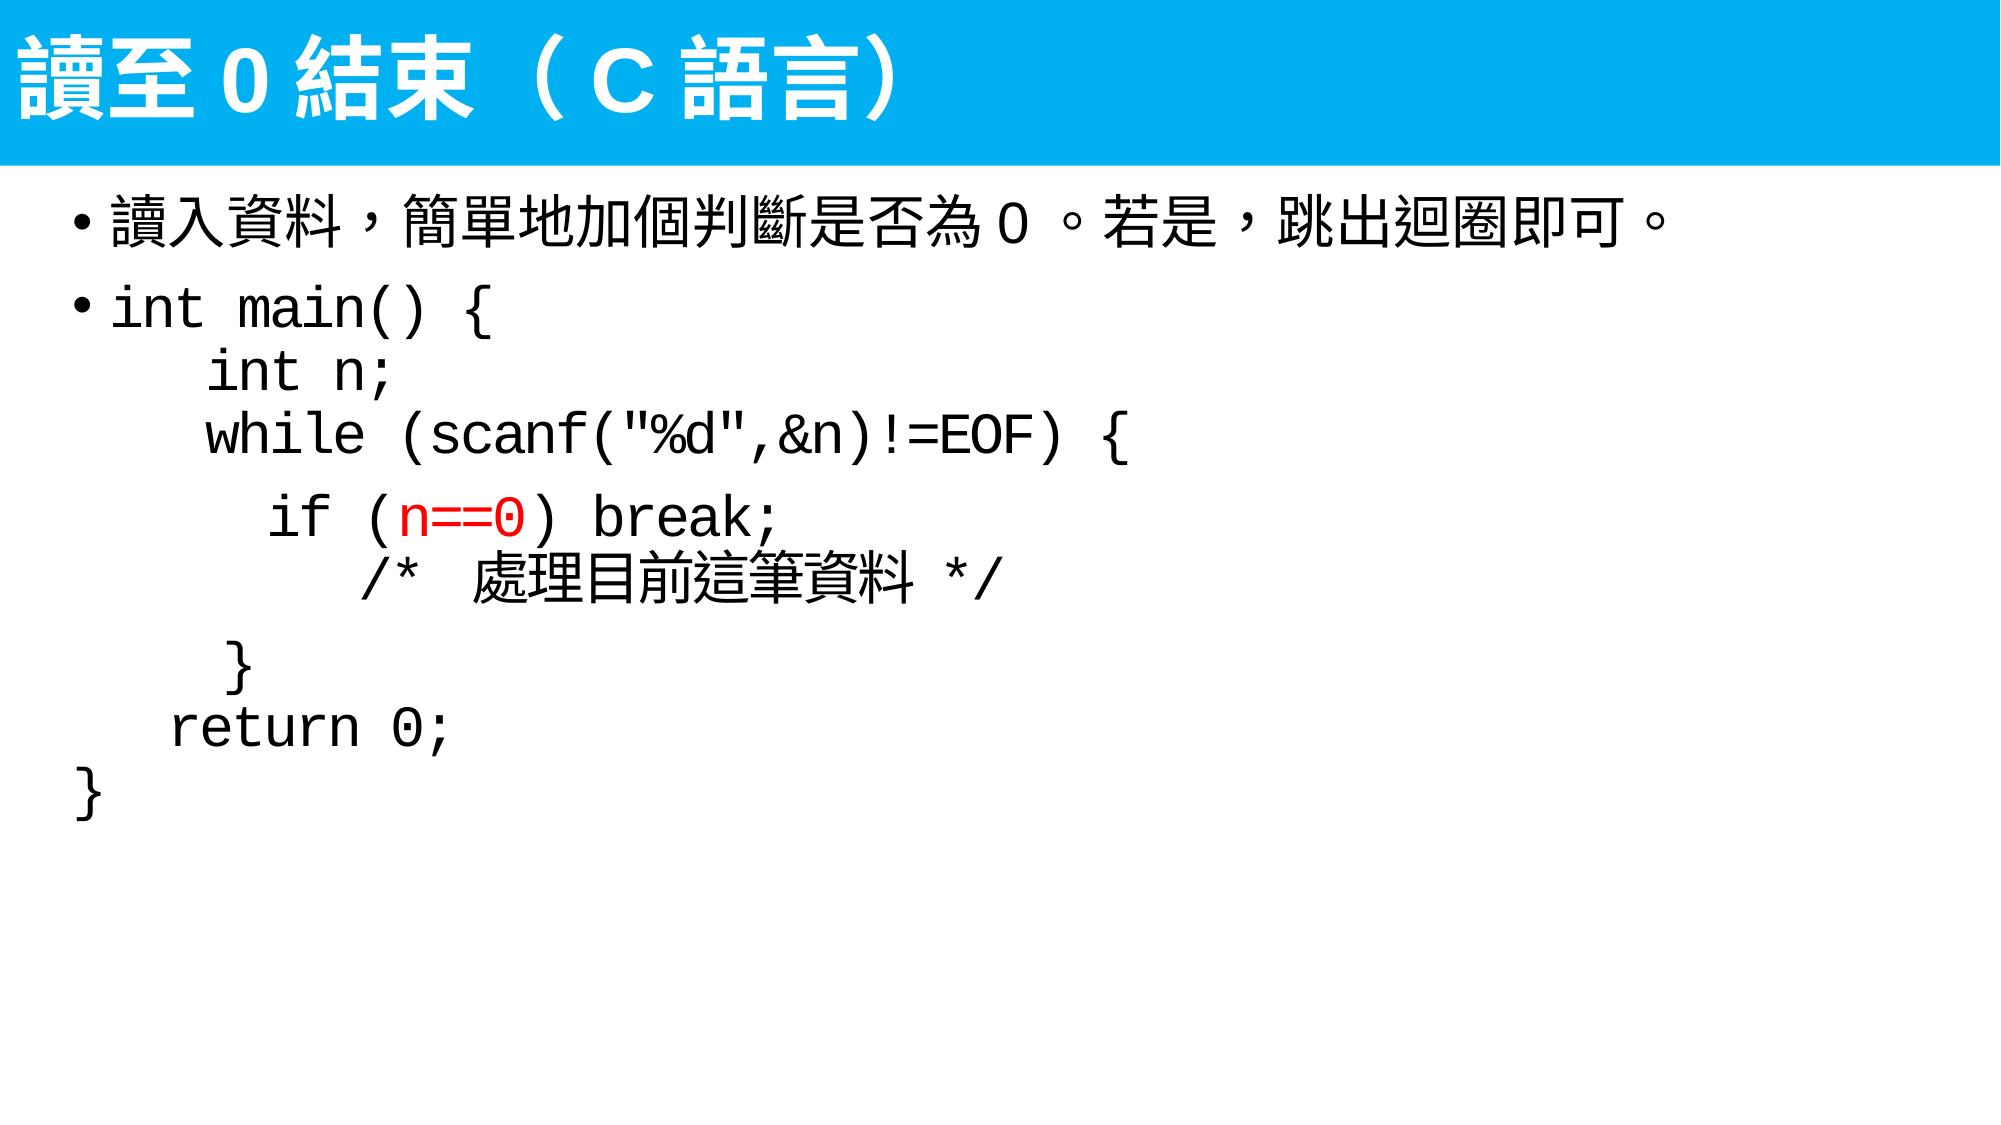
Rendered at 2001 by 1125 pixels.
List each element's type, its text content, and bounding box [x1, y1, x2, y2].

list 讀入資料，簡單地加個判斷是否為0。若是，跳出迴圈即可。 int main() { int n; while (scanf("%d",&n)!=EOF) { if (n==0) break; /* 處理目前這筆資料 */ } return 0; } [57, 185, 1968, 1045]
title 讀至0結束（C語言） [0, 0, 2000, 166]
